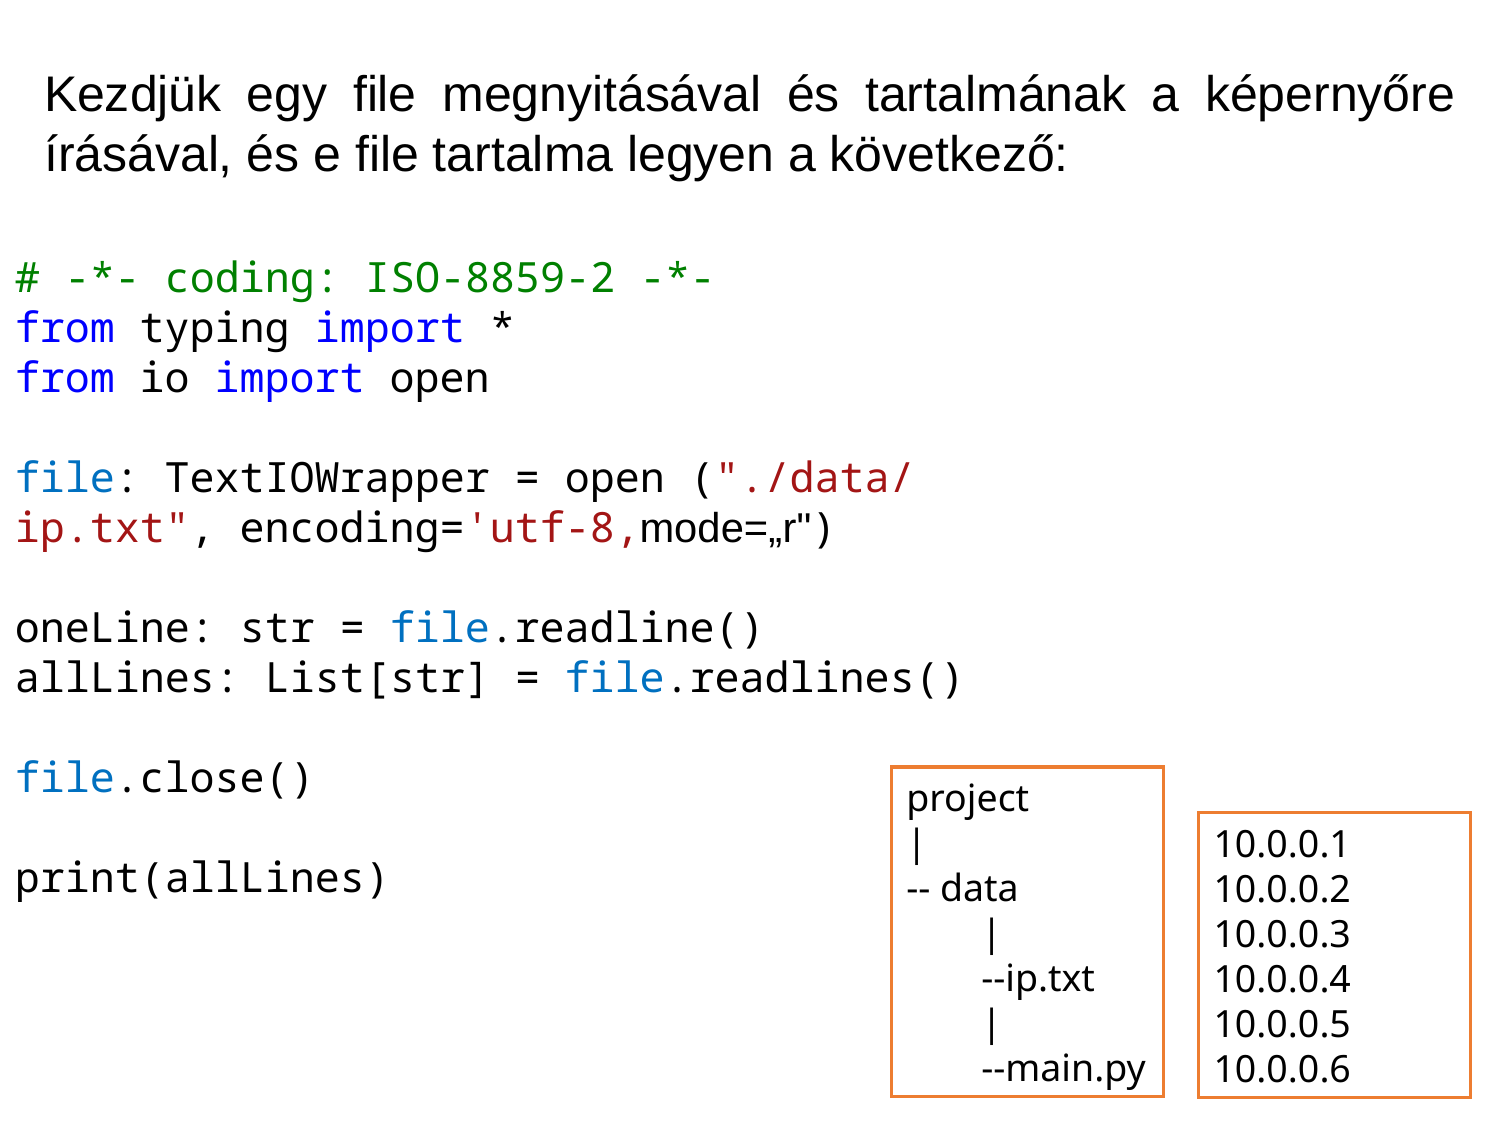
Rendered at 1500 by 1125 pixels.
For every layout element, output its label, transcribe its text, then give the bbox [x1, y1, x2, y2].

text_box # -*- coding: ISO-8859-2 -*- from typing import * from io import open file: TextIOWrapper = open ("./data/ip.txt", encoding='utf-8‚mode=„r") oneLine: str = file.readline() allLines: List[str] = file.readlines() file.close() print(allLines) [0, 243, 1500, 909]
text_box 10.0.0.1 10.0.0.2 10.0.0.3 10.0.0.4 10.0.0.5 10.0.0.6 [1198, 909, 1472, 1098]
text_box project | -- data | --ip.txt | --main.py [891, 766, 1164, 1098]
text_box Kezdjük egy file megnyitásával és tartalmának a képernyőre írásával, és e file tartalma legyen a következő: [29, 54, 1471, 190]
